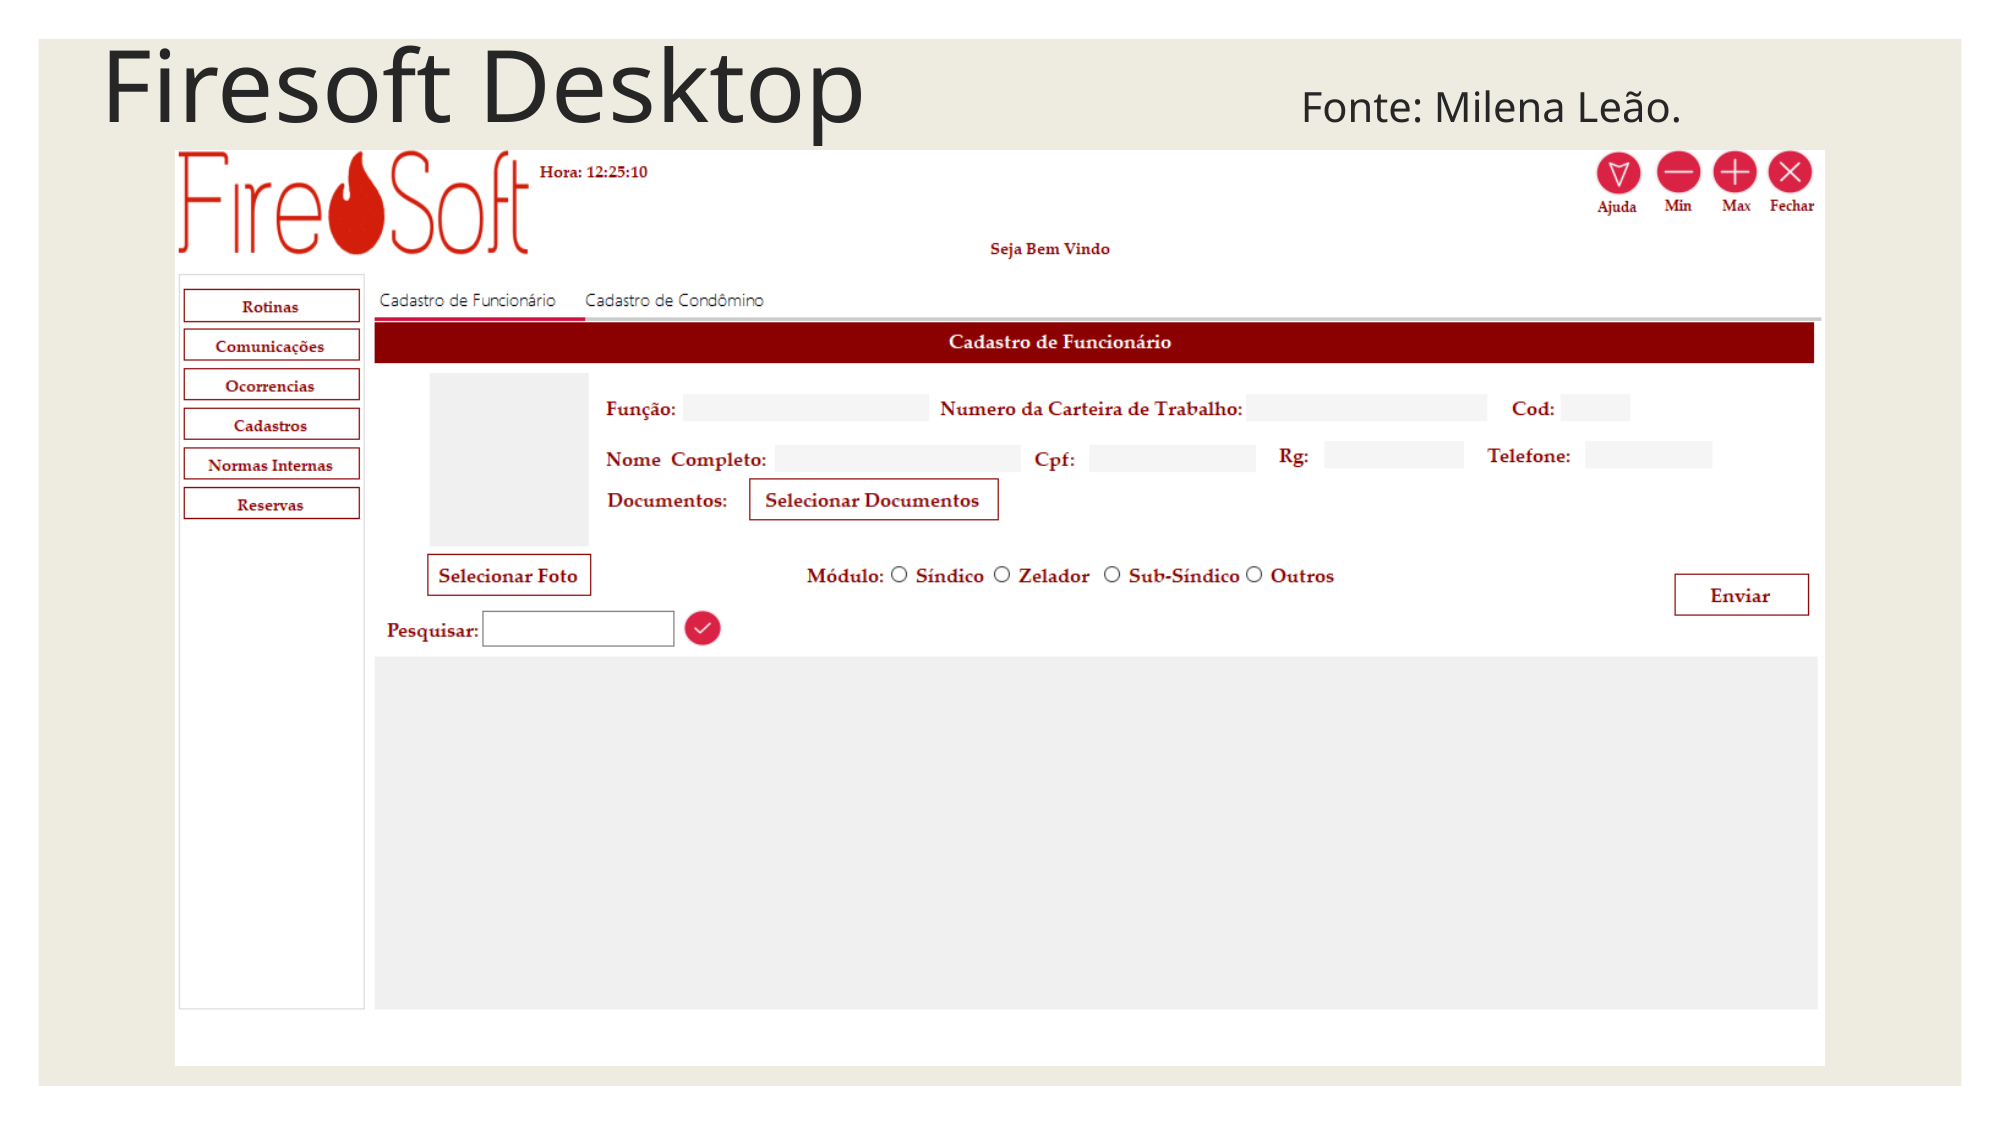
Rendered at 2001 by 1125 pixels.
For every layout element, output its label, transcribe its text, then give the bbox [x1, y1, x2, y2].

picture [174, 149, 1825, 1066]
text_box Firesoft Desktop Fonte: Milena Leão. [85, 0, 1736, 203]
